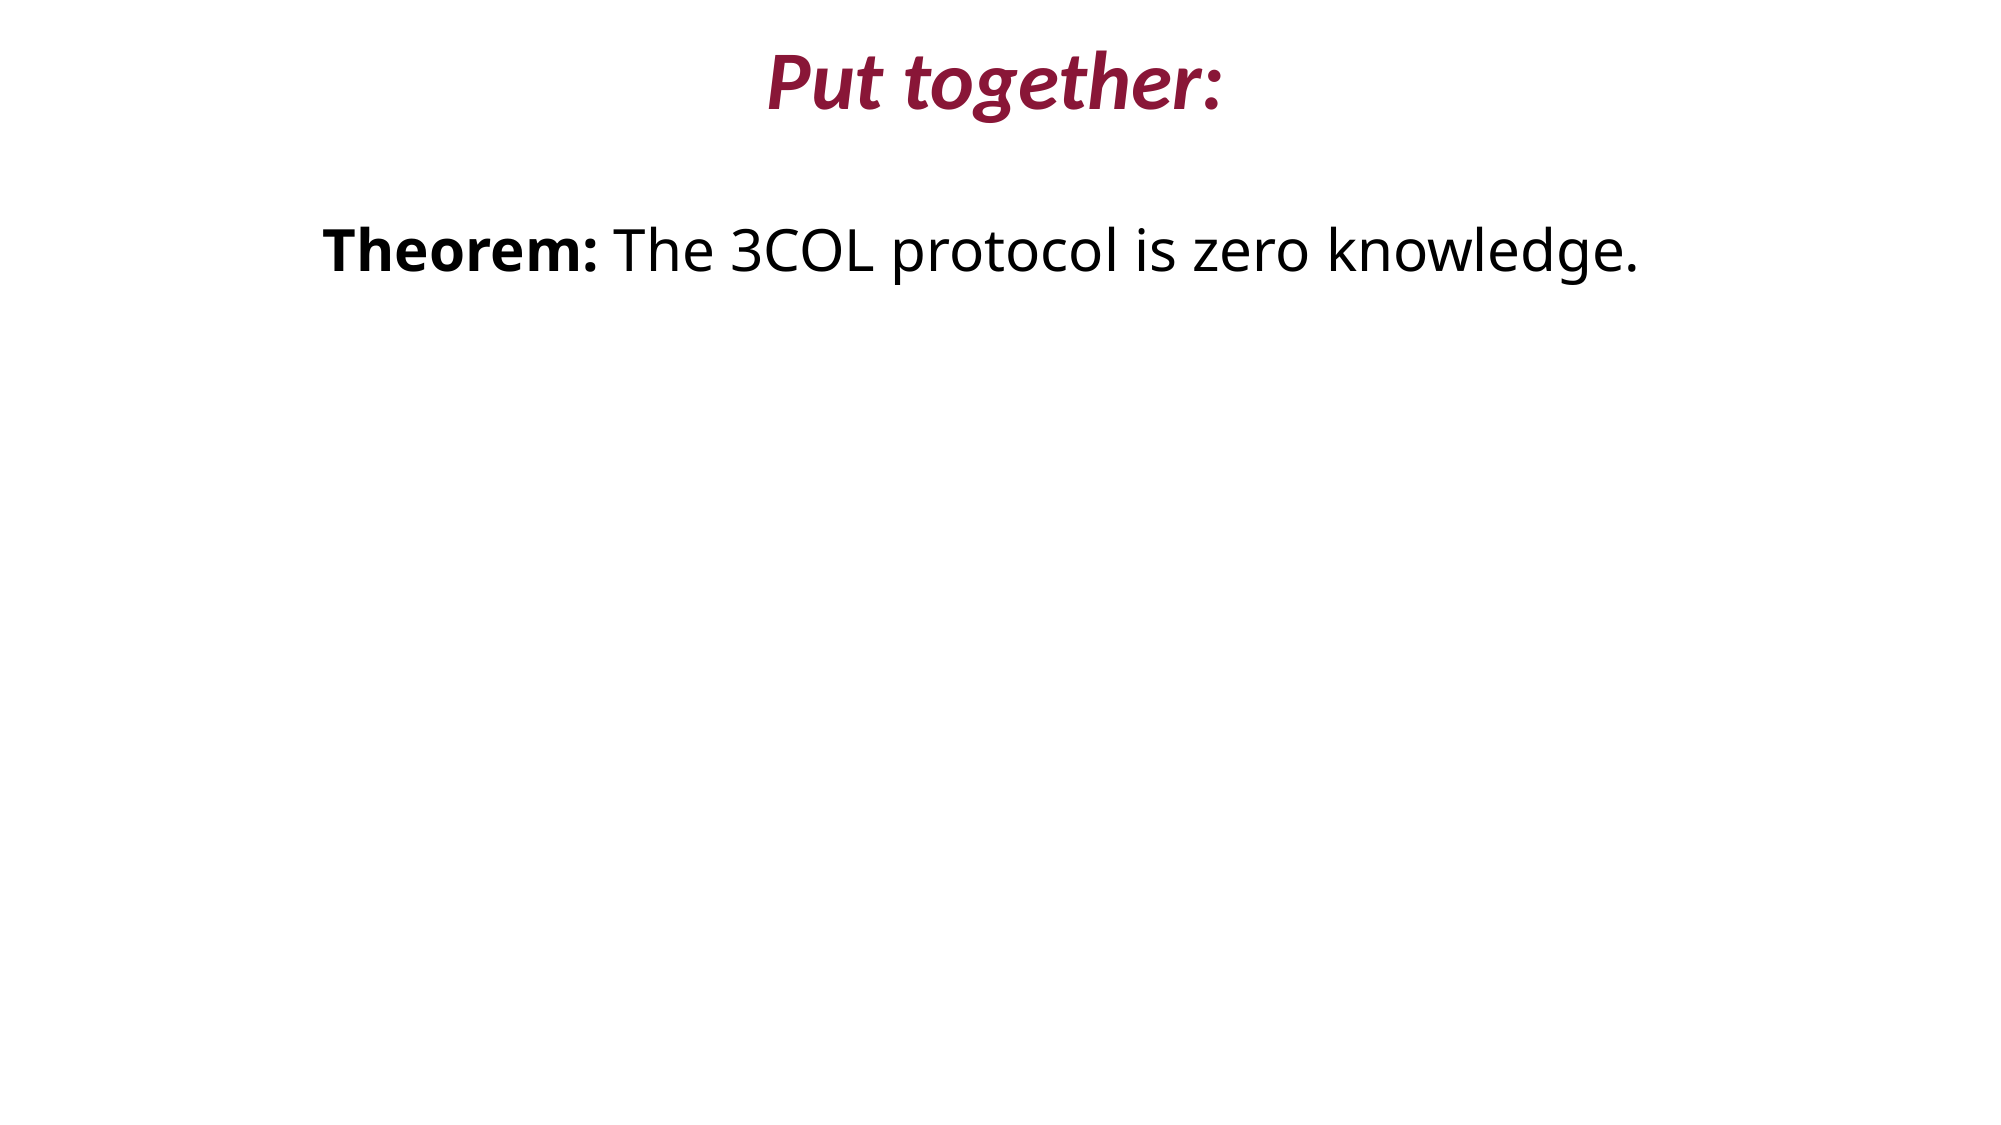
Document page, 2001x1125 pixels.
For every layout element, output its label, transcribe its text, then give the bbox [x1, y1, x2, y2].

text_box Put together: [247, 19, 1745, 149]
text_box Theorem: The 3COL protocol is zero knowledge. [307, 205, 1685, 291]
